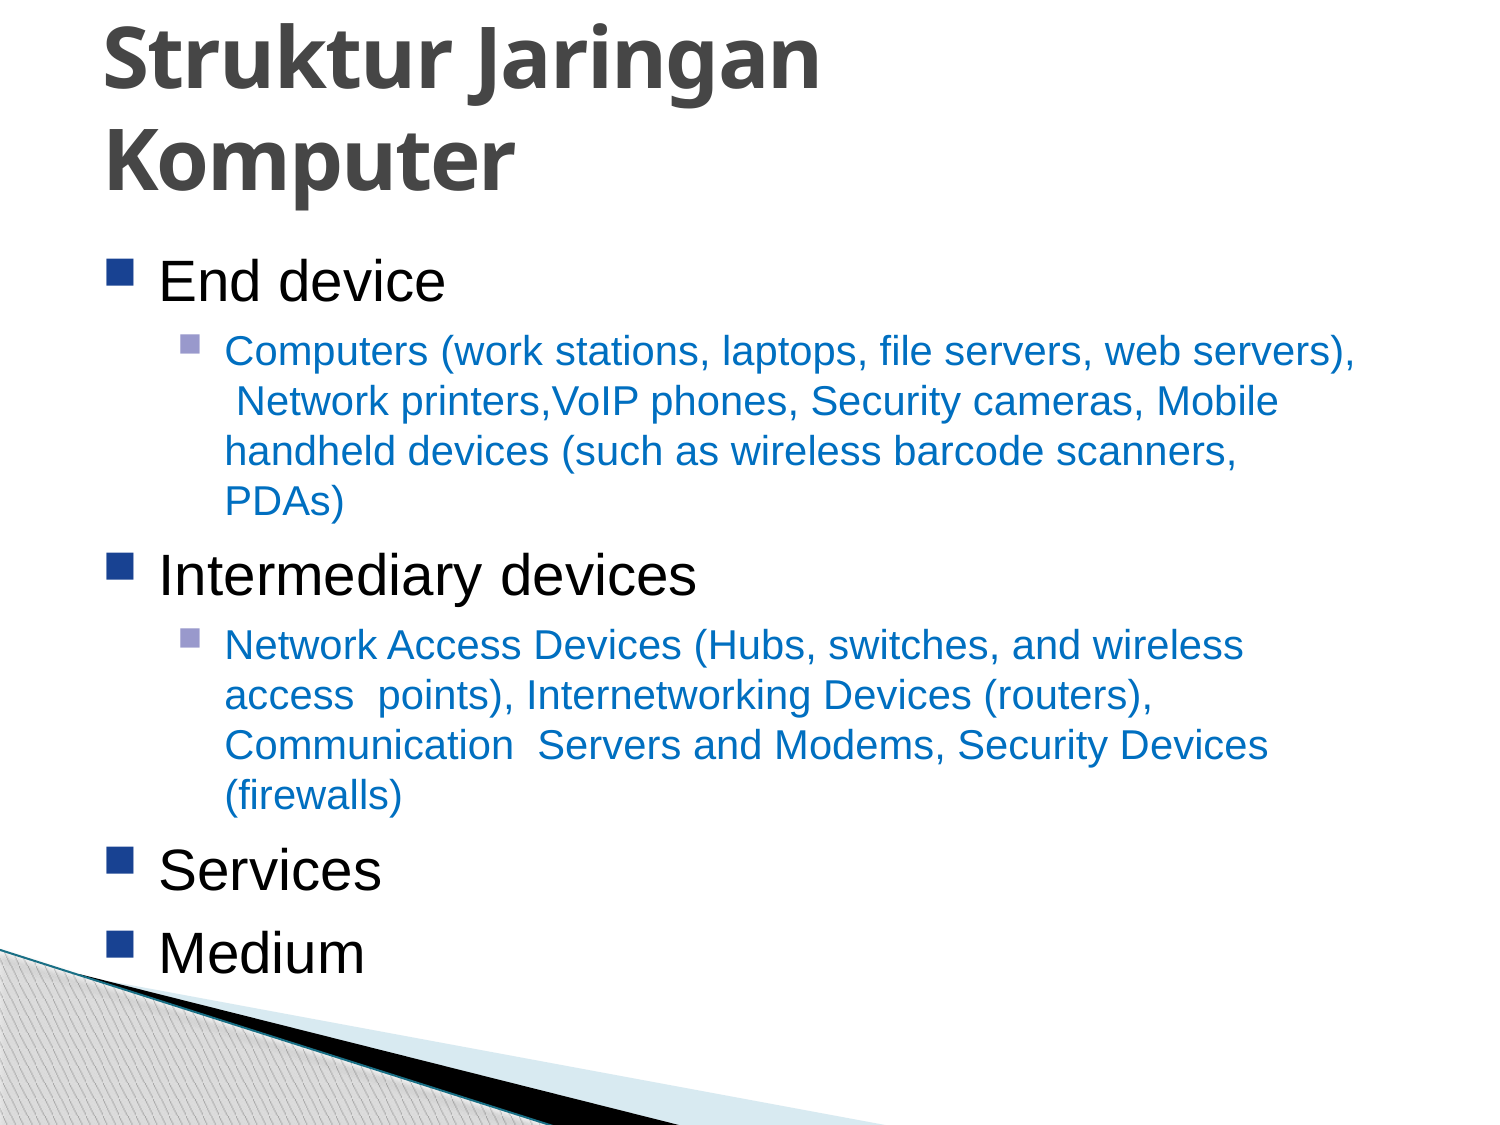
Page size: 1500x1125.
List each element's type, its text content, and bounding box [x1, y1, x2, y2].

title Struktur Jaringan Komputer [100, 0, 1128, 208]
text_box End device Computers (work stations, laptops, file servers, web servers), Network printers,VoIP phones, Security cameras, Mobile handheld devices (such as wireless barcode scanners, PDAs) Intermediary devices Network Access Devices (Hubs, switches, and wireless access points), Internetworking Devices (routers), Communication Servers and Modems, Security Devices (firewalls) Services Medium [100, 226, 1387, 986]
